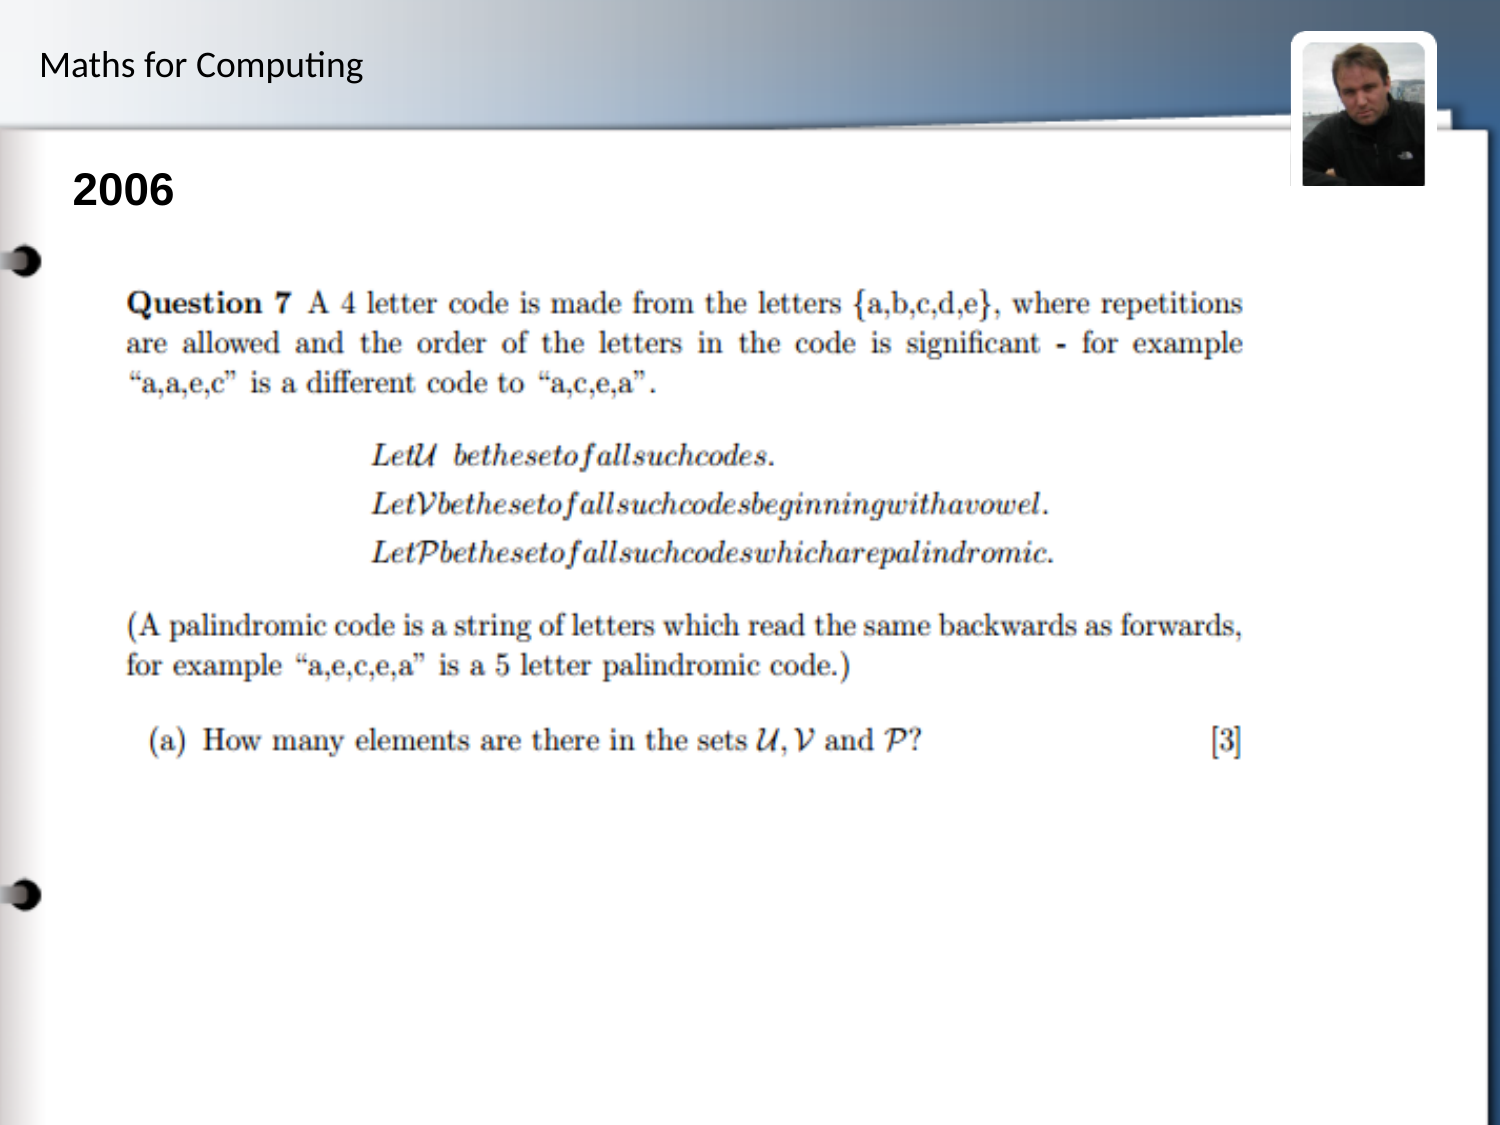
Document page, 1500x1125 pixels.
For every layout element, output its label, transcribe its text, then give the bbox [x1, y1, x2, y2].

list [92, 260, 1300, 789]
picture [0, 0, 1500, 1125]
title 2006 [57, 152, 1276, 217]
